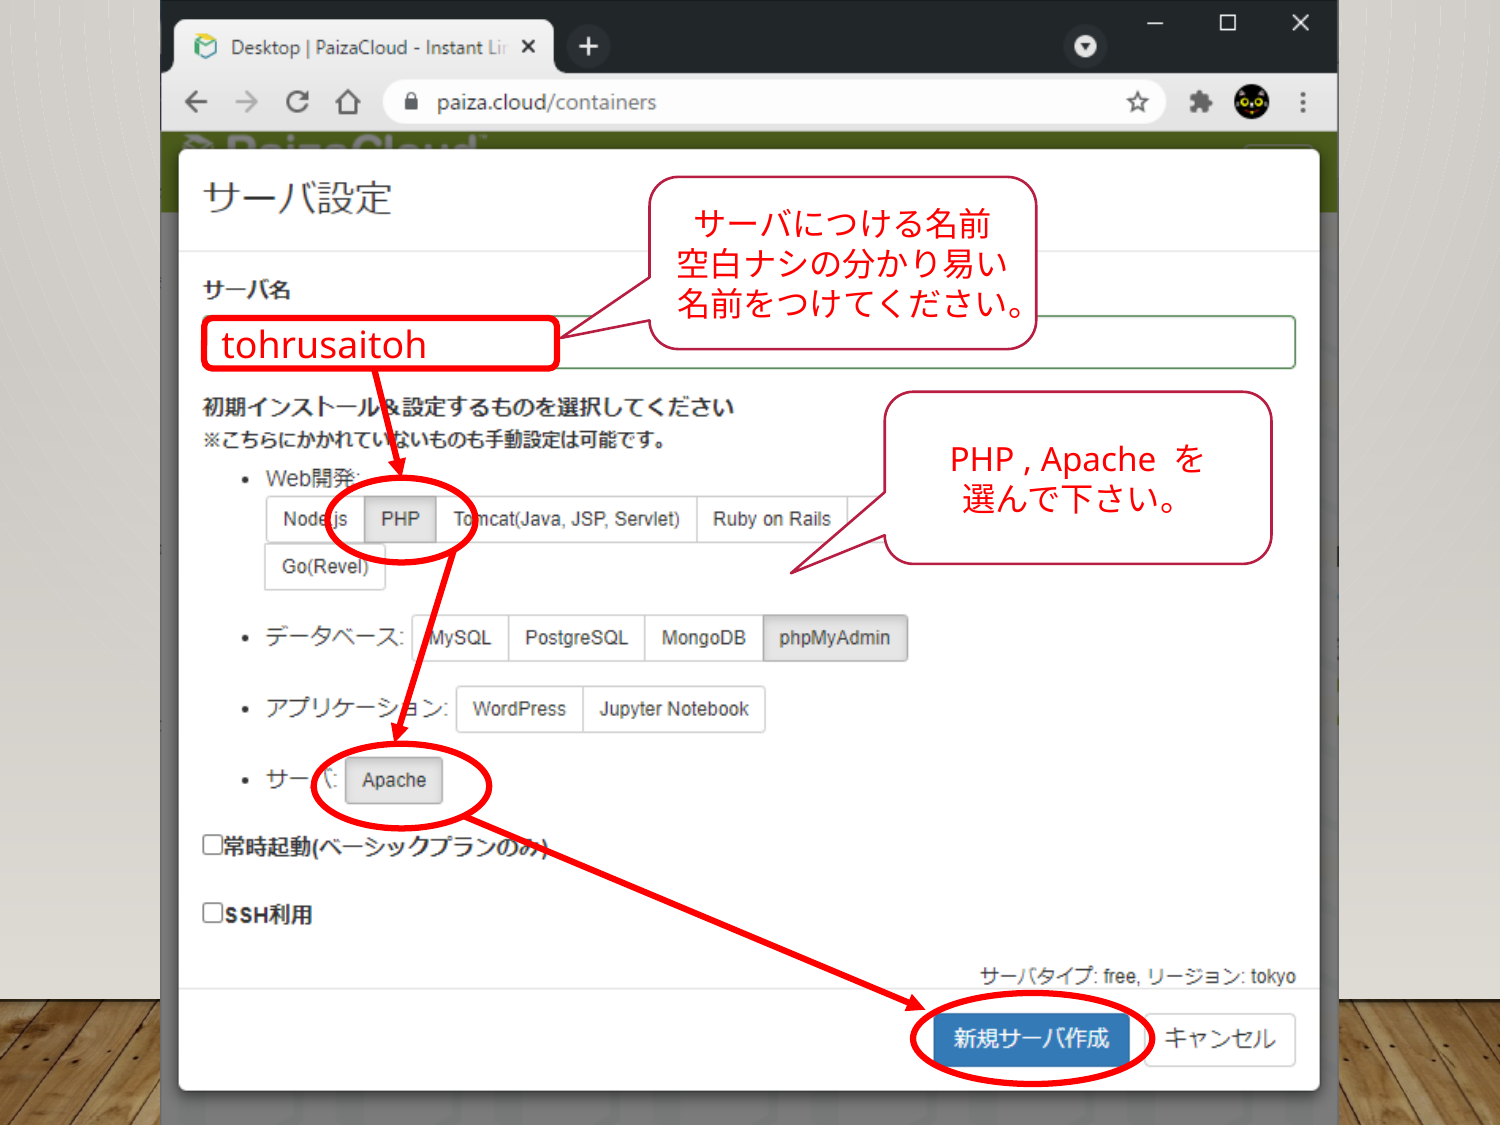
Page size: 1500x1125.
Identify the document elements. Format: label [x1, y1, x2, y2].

text_box [394, 564, 405, 744]
text_box [373, 368, 402, 478]
text_box [463, 815, 926, 1010]
picture [0, 0, 1500, 1125]
